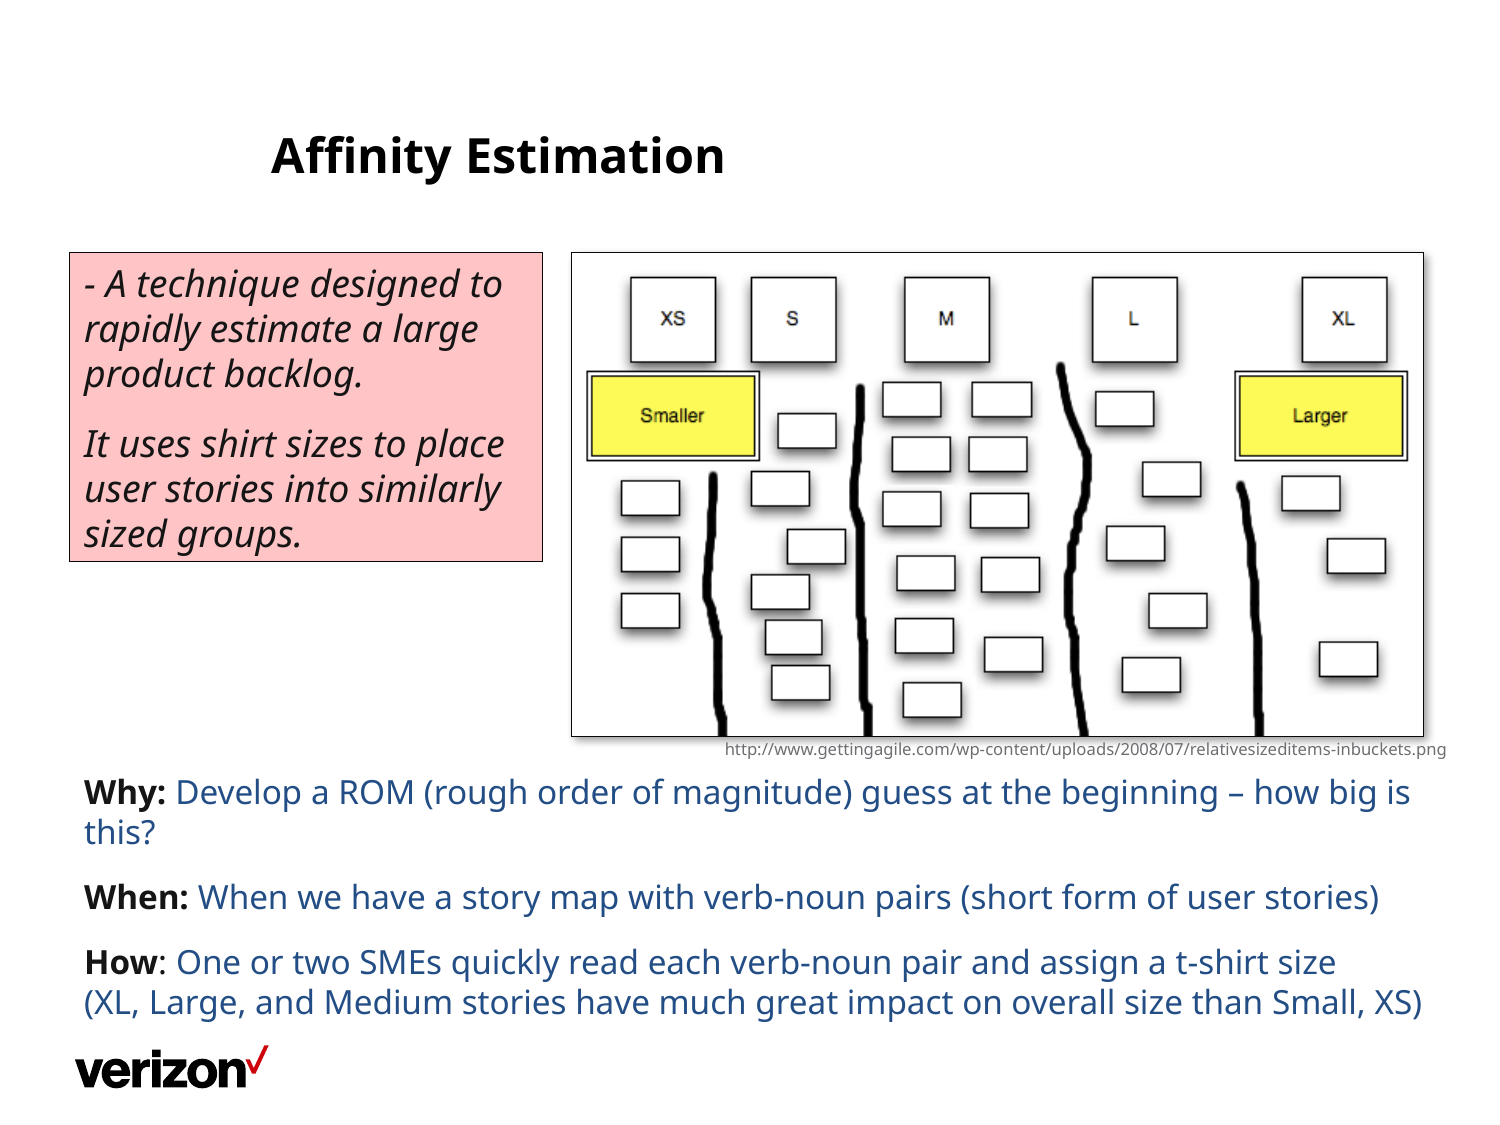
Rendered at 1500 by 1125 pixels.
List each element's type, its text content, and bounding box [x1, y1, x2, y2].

text_box - A technique designed to rapidly estimate a large product backlog. It uses shirt sizes to place user stories into similarly sized groups. [69, 252, 543, 562]
text_box Why: Develop a ROM (rough order of magnitude) guess at the beginning – how big is this? When: When we have a story map with verb-noun pairs (short form of user stories) How: One or two SMEs quickly read each verb-noun pair and assign a t-shirt size (XL, Large, and Medium stories have much great impact on overall size than Small, XS) [69, 763, 1455, 1069]
title Affinity Estimation [271, 79, 1197, 185]
text_box http://www.gettingagile.com/wp-content/uploads/2008/07/relativesizeditems-inbuckets.png [710, 731, 1463, 767]
picture [571, 251, 1424, 737]
